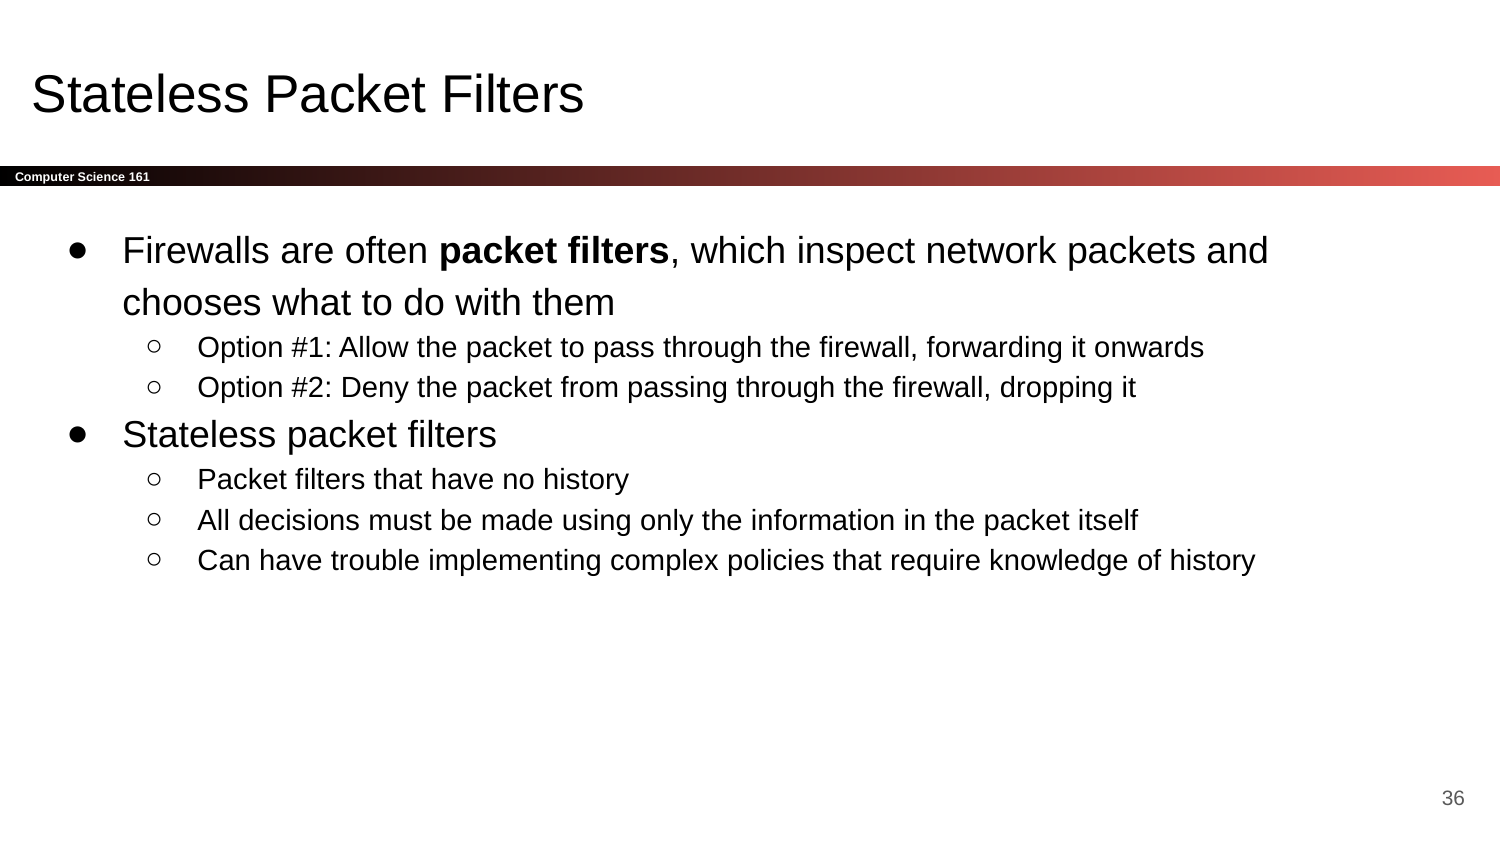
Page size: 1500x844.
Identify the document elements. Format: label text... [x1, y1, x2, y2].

list Firewalls are often packet filters, which inspect network packets and chooses what to do with them Option #1: Allow the packet to pass through the firewall, forwarding it onwards Option #2: Deny the packet from passing through the firewall, dropping it Stateless packet filters Packet filters that have no history All decisions must be made using only the information in the packet itself Can have trouble implementing complex policies that require knowledge of history [32, 204, 1431, 823]
slide_number ‹#› [1389, 764, 1480, 830]
title Stateless Packet Filters [16, 44, 1415, 139]
